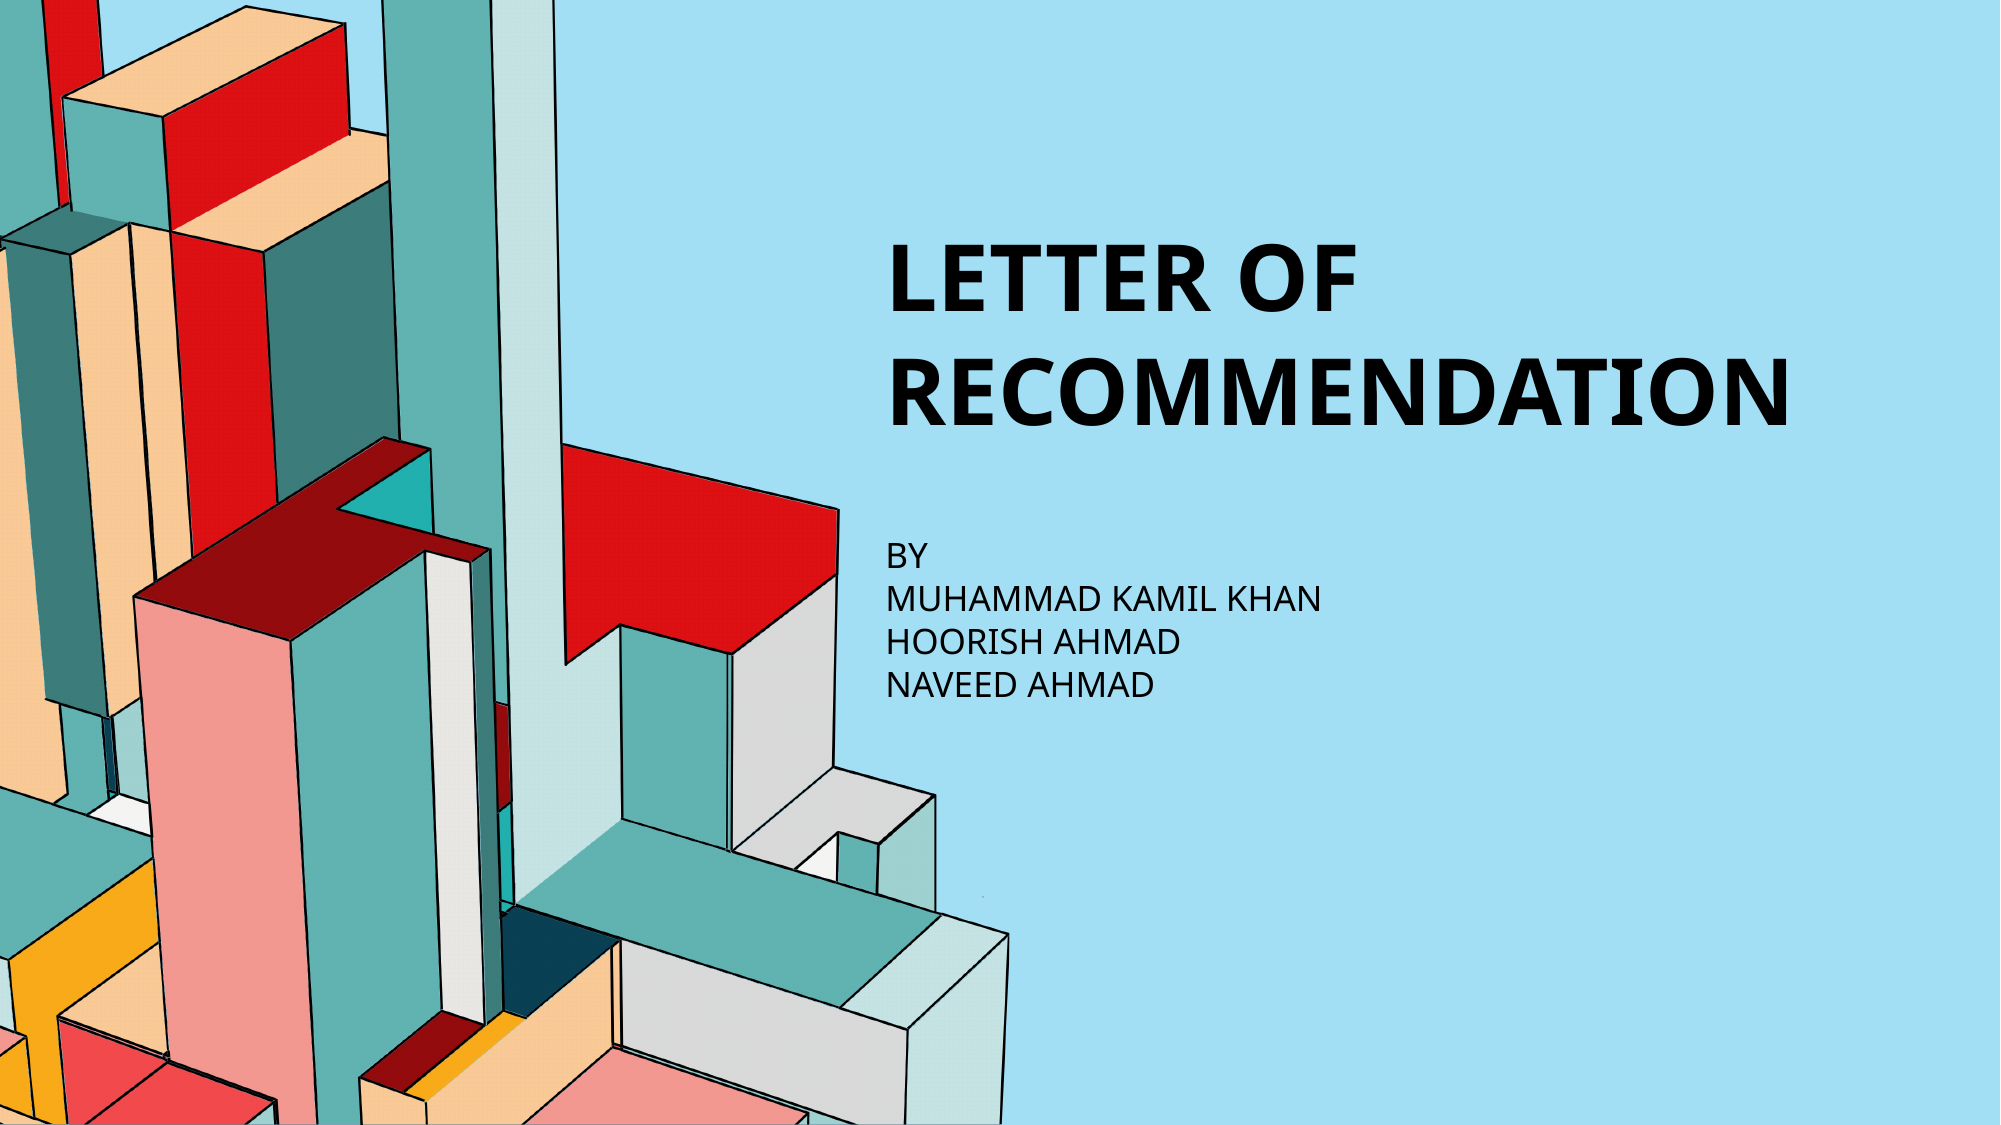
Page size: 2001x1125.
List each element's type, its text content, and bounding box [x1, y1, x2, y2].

picture [0, 0, 1010, 1125]
title Letter of recommendation by Muhammad kamil khan hoorish ahmad naveed ahmad [870, 206, 1925, 714]
